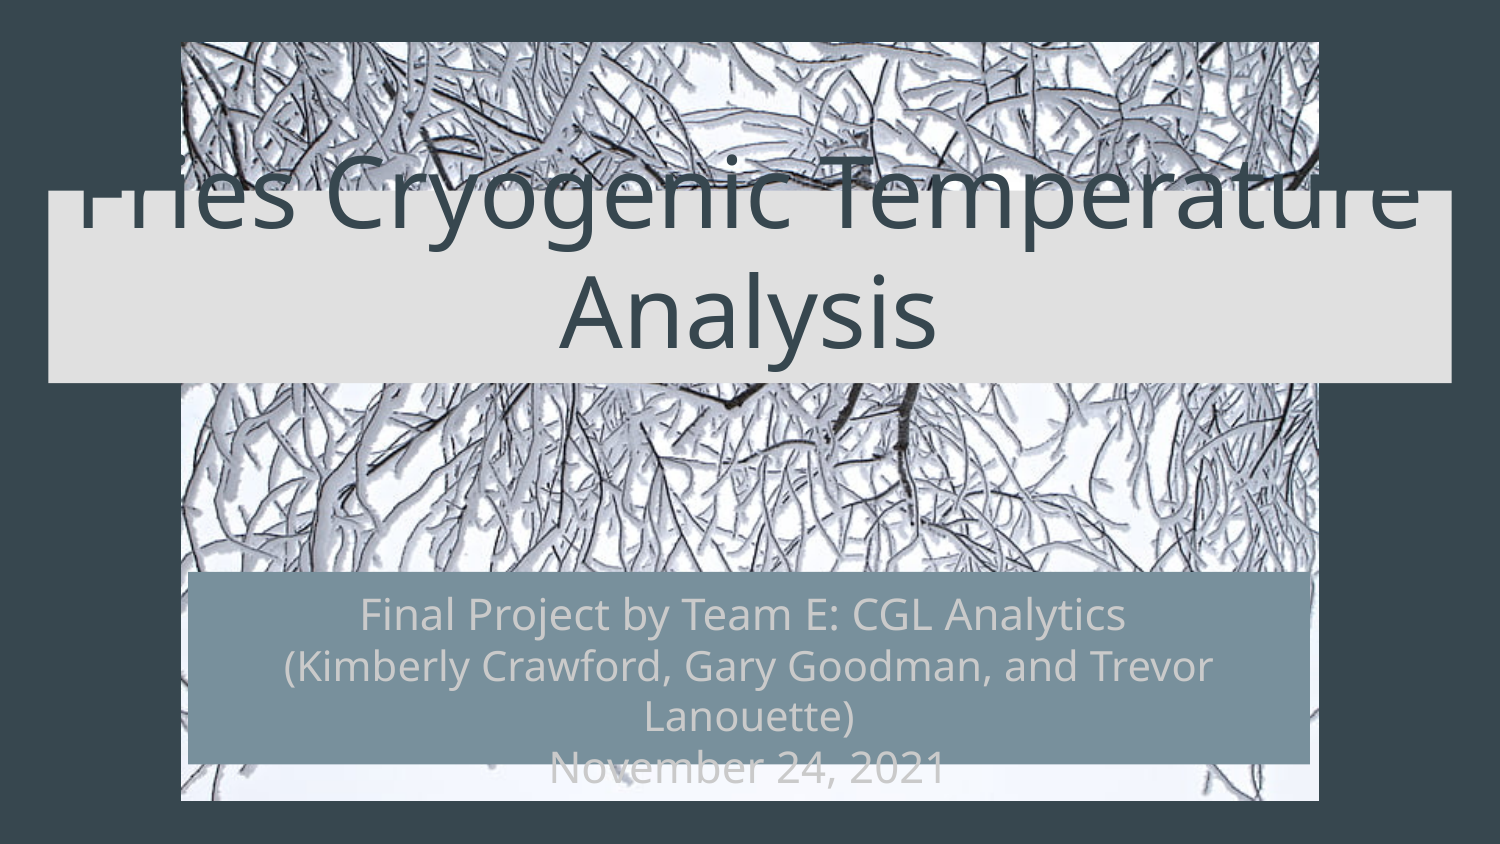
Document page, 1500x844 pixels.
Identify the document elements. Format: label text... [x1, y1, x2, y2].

picture [180, 42, 1319, 801]
title Fries Cryogenic Temperature Analysis [1323, 190, 1452, 384]
title Fries Cryogenic Temperature Analysis [48, 190, 175, 384]
